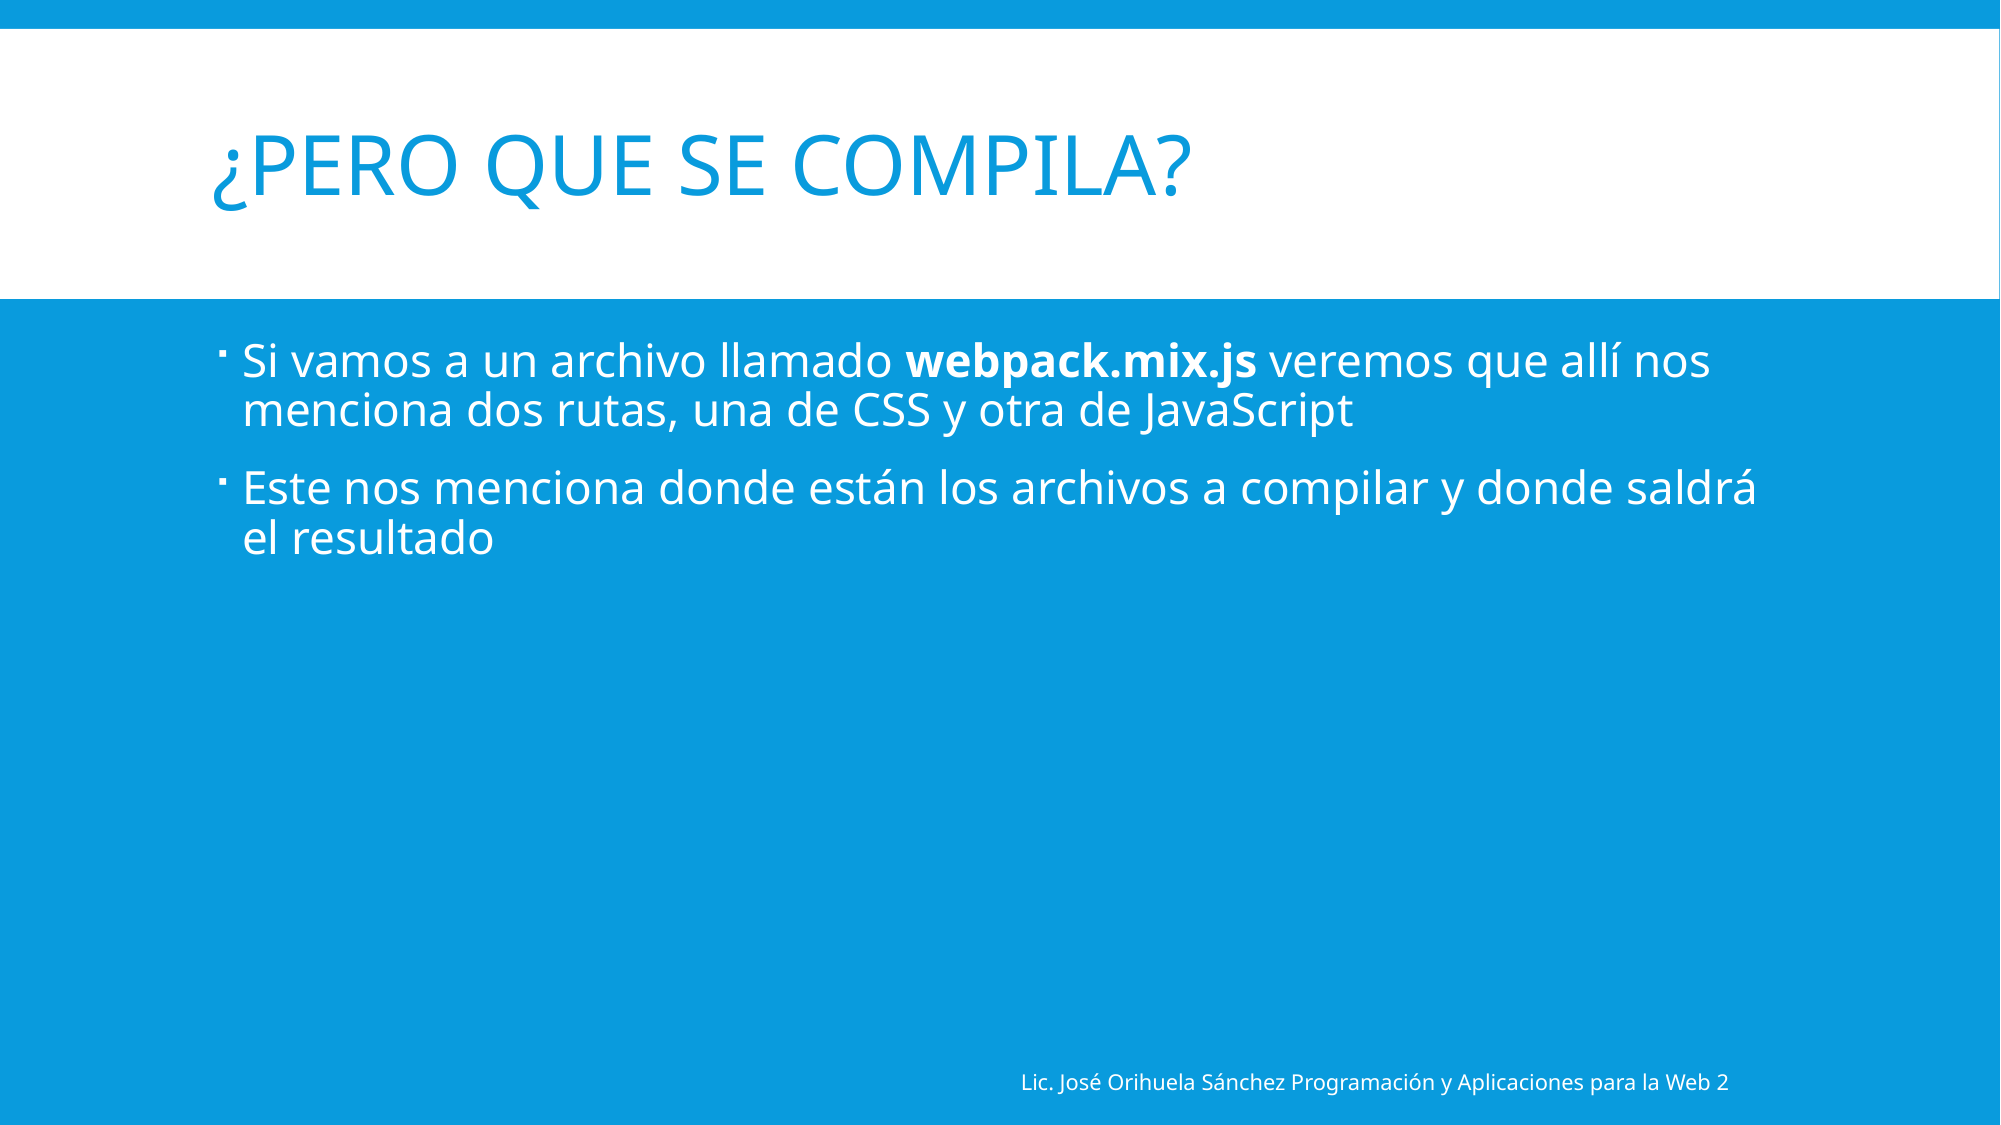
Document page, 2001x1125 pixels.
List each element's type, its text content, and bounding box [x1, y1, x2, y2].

list Si vamos a un archivo llamado webpack.mix.js veremos que allí nos menciona dos rutas, una de CSS y otra de JavaScript Este nos menciona donde están los archivos a compilar y donde saldrá el resultado [197, 329, 1803, 1020]
title ¿Pero que se compila? [197, 46, 1803, 295]
footer Lic. José Orihuela Sánchez Programación y Aplicaciones para la Web 2 [918, 1053, 1746, 1114]
